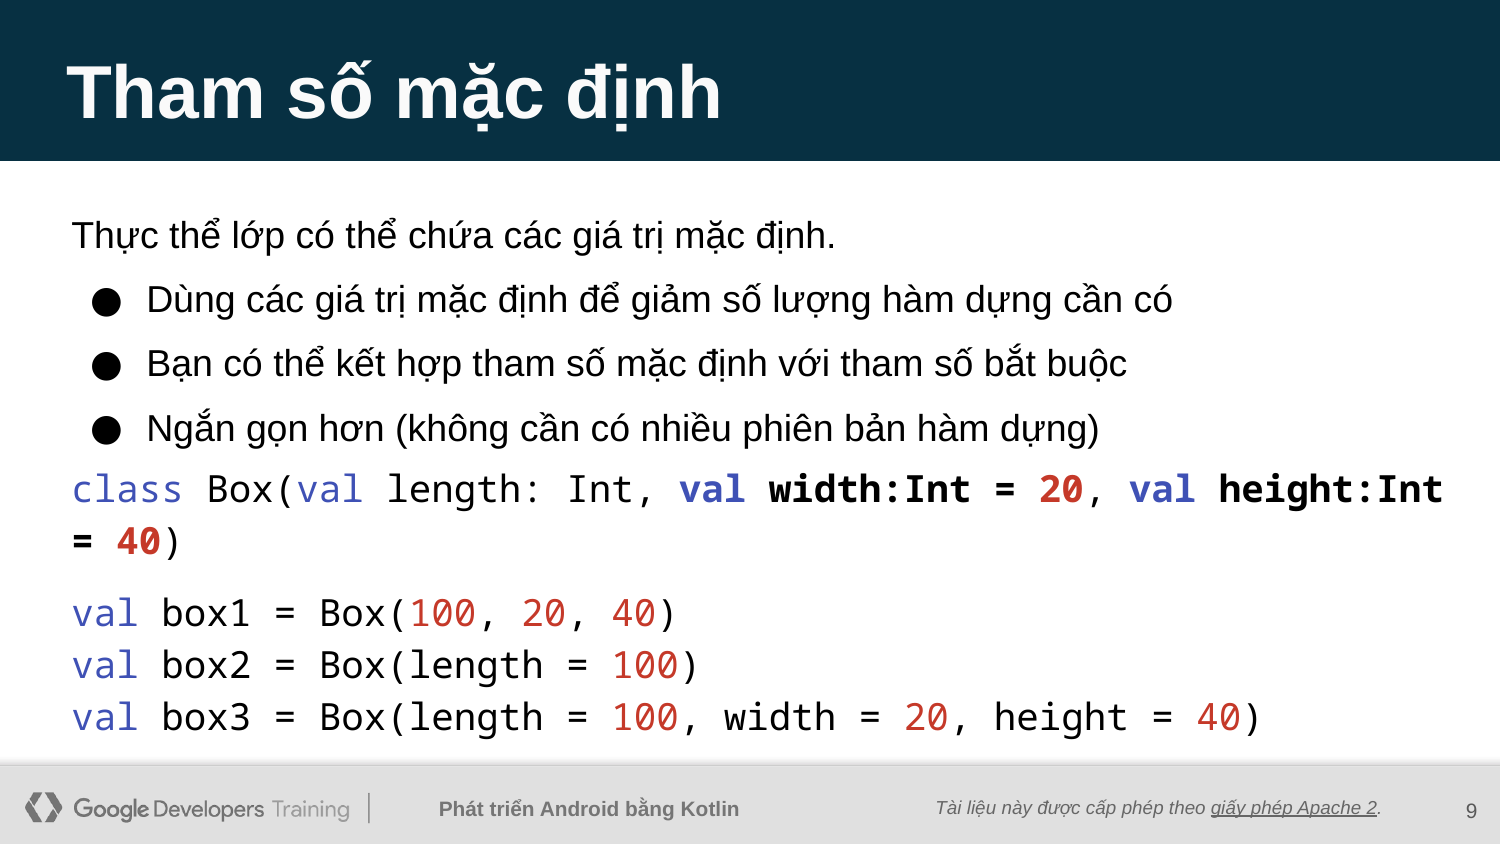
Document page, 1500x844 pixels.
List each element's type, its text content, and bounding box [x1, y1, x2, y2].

text_box class Box(val length: Int, val width:Int = 20, val height:Int = 40) val box1 = Box(100, 20, 40) val box2 = Box(length = 100) val box3 = Box(length = 100, width = 20, height = 40) [56, 443, 1481, 734]
slide_number ‹#› [1402, 777, 1493, 842]
list Thực thể lớp có thể chứa các giá trị mặc định. Dùng các giá trị mặc định để giảm số lượng hàm dựng cần có Bạn có thể kết hợp tham số mặc định với tham số bắt buộc Ngắn gọn hơn (không cần có nhiều phiên bản hàm dựng) [56, 189, 1449, 398]
title Tham số mặc định [51, 28, 1449, 122]
picture [0, 161, 1500, 844]
